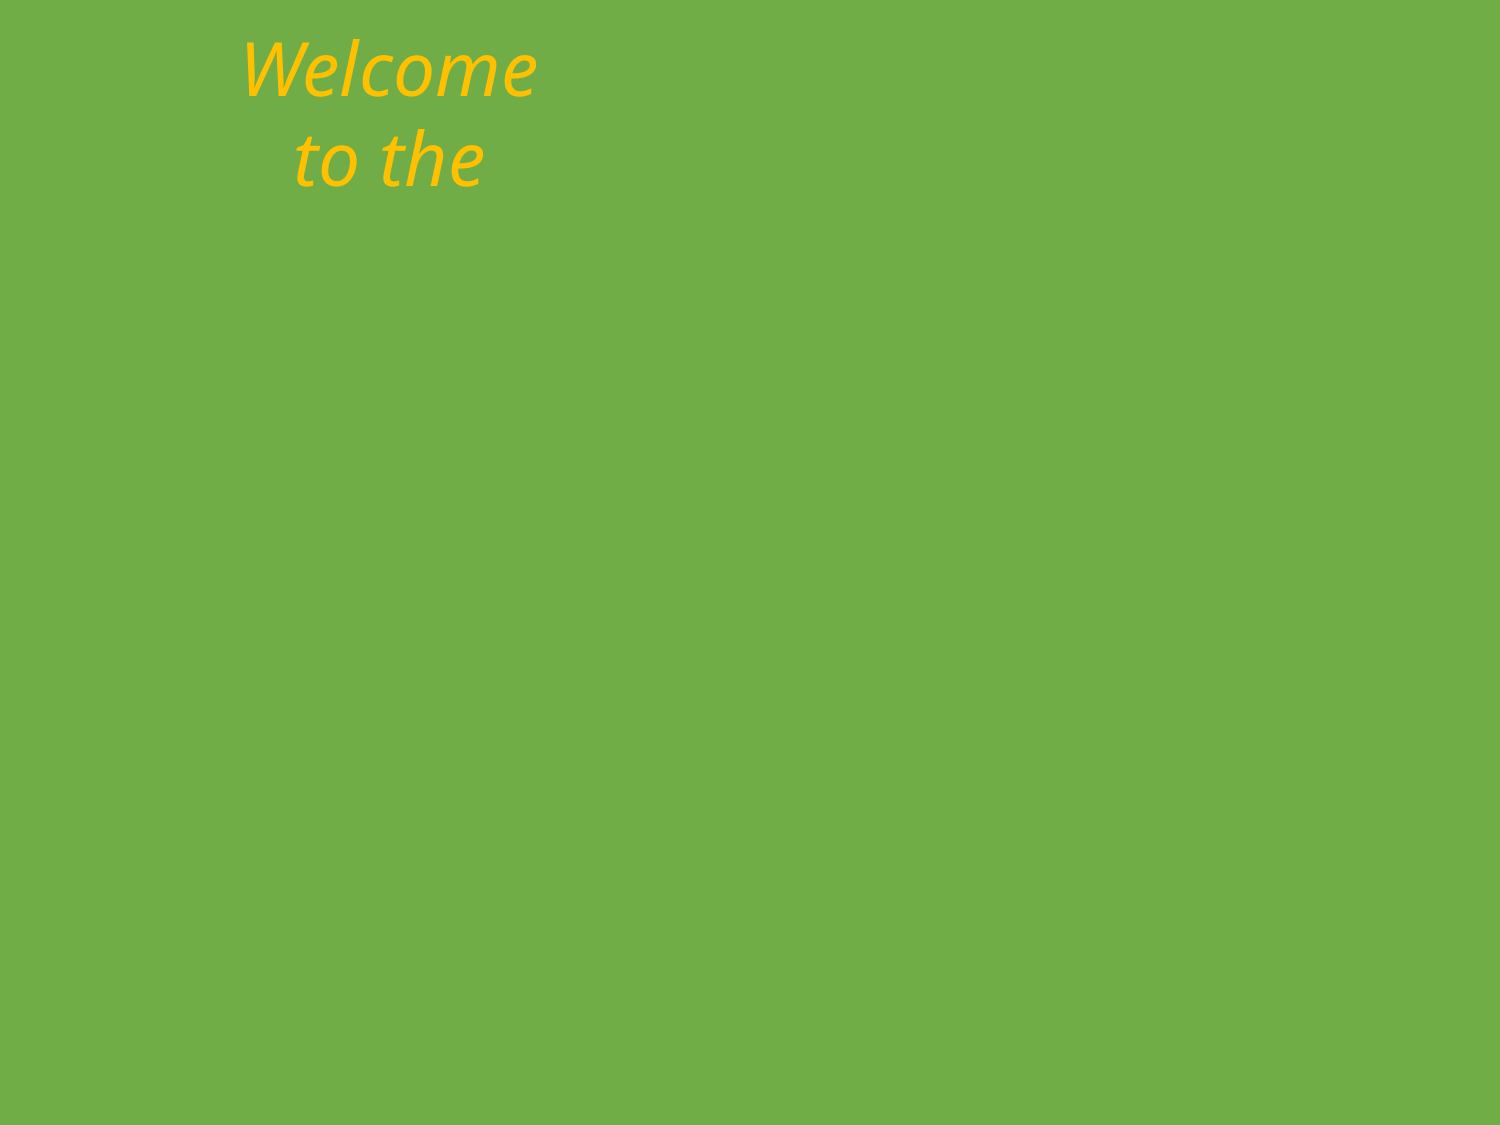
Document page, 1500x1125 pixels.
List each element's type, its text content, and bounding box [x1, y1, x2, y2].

text_box Welcome to the [12, 14, 786, 209]
